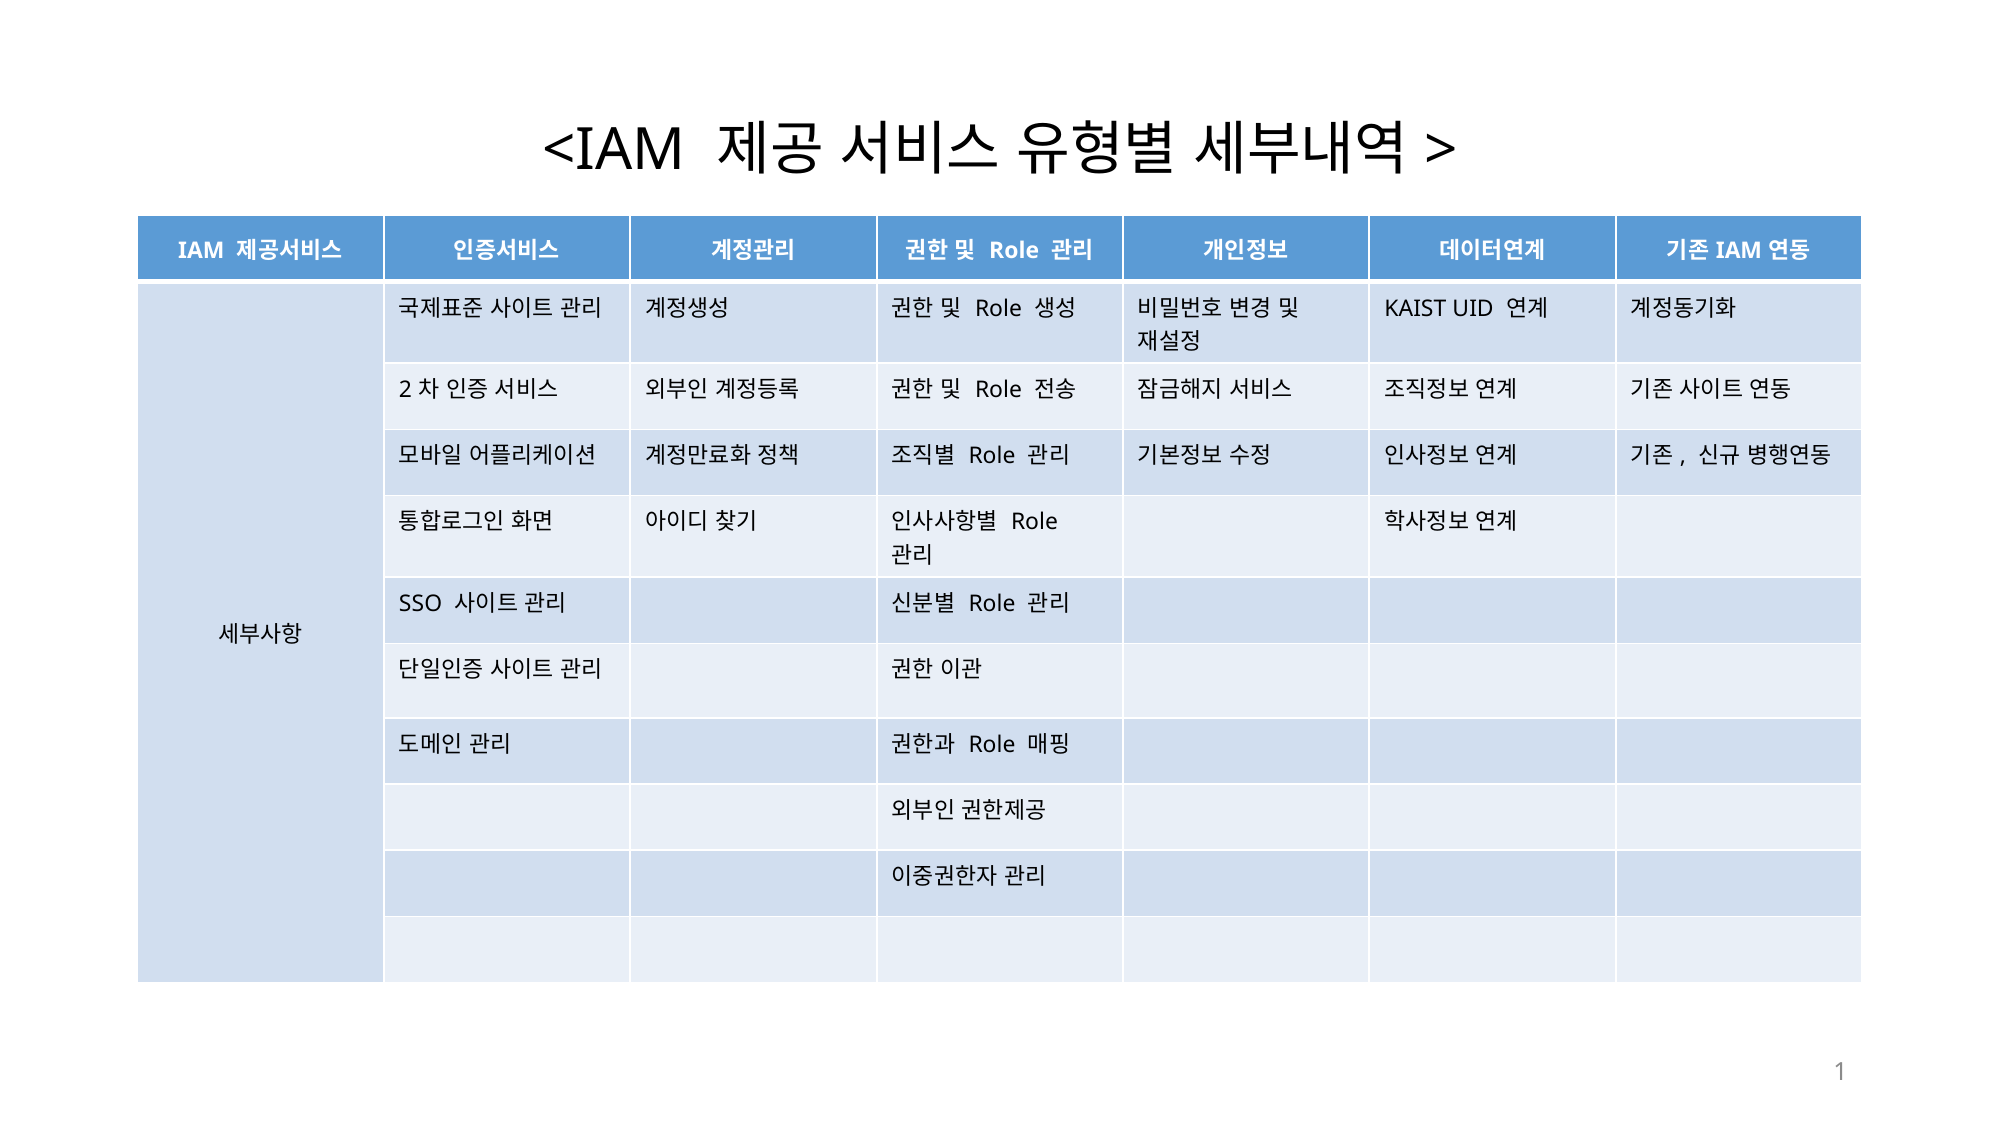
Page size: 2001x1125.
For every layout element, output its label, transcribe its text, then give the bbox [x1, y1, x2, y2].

table_cell [631, 785, 876, 849]
table_cell [878, 917, 1122, 982]
title <IAM 제공 서비스 유형별 세부내역> [137, 59, 1863, 234]
table_cell [1370, 644, 1615, 717]
table_cell 통합로그인 화면 [385, 496, 629, 576]
table_cell [1370, 851, 1615, 916]
table_cell 단일인증 사이트 관리 [385, 644, 629, 717]
table_cell 계정동기화 [1617, 284, 1861, 362]
table_cell [1124, 644, 1368, 717]
table_cell 외부인 계정등록 [631, 364, 876, 429]
table_cell [1617, 851, 1861, 916]
table_cell 국제표준 사이트 관리 [385, 284, 629, 362]
table_cell [1124, 719, 1368, 783]
table_cell [631, 644, 876, 717]
table_cell [1617, 917, 1861, 982]
table_cell [631, 719, 876, 783]
table_header 계정관리 [631, 234, 876, 279]
table_cell [1617, 496, 1861, 576]
table_cell [631, 851, 876, 916]
table_cell [631, 917, 876, 982]
slide_number 1 [1412, 1042, 1863, 1103]
table_cell [1124, 785, 1368, 849]
table_cell 아이디 찾기 [631, 496, 876, 576]
table_cell 인사정보 연계 [1370, 430, 1615, 495]
table_cell 모바일 어플리케이션 [385, 430, 629, 495]
table_cell [1370, 785, 1615, 849]
table_cell 학사정보 연계 [1370, 496, 1615, 576]
table_cell 비밀번호 변경 및 재설정 [1124, 284, 1368, 362]
table_header 데이터연계 [1370, 234, 1615, 279]
table_cell 권한 이관 [878, 644, 1122, 717]
table_cell [1617, 785, 1861, 849]
table_cell 이중권한자 관리 [878, 851, 1122, 916]
table_cell [1617, 578, 1861, 643]
table_cell 조직정보 연계 [1370, 364, 1615, 429]
table_cell 세부사항 [138, 284, 383, 982]
table_cell [385, 785, 629, 849]
table_cell 기존, 신규 병행연동 [1617, 430, 1861, 495]
table_cell 잠금해지 서비스 [1124, 364, 1368, 429]
table_cell 계정생성 [631, 284, 876, 362]
table_cell [1370, 719, 1615, 783]
table_cell 인사사항별 Role 관리 [878, 496, 1122, 576]
table_cell [1124, 578, 1368, 643]
table_cell [1370, 578, 1615, 643]
table_cell KAIST UID 연계 [1370, 284, 1615, 362]
table_cell 외부인 권한제공 [878, 785, 1122, 849]
table_header 인증서비스 [385, 234, 629, 279]
table_cell 신분별 Role 관리 [878, 578, 1122, 643]
table_cell 권한 및 Role 생성 [878, 284, 1122, 362]
table_header IAM 제공서비스 [138, 234, 383, 279]
table_cell [1617, 719, 1861, 783]
table_cell 계정만료화 정책 [631, 430, 876, 495]
table_cell [1124, 496, 1368, 576]
table_cell [631, 578, 876, 643]
table_cell [1370, 917, 1615, 982]
table_cell 기존 사이트 연동 [1617, 364, 1861, 429]
table_cell [1617, 644, 1861, 717]
table_cell 2차 인증 서비스 [385, 364, 629, 429]
table_cell 권한과 Role 매핑 [878, 719, 1122, 783]
table_cell SSO 사이트 관리 [385, 578, 629, 643]
table_cell 도메인 관리 [385, 719, 629, 783]
table_header 기존IAM연동 [1617, 234, 1861, 279]
table_cell [1124, 917, 1368, 982]
table_cell 조직별 Role 관리 [878, 430, 1122, 495]
table_cell 권한 및 Role 전송 [878, 364, 1122, 429]
table_header 권한 및 Role 관리 [878, 234, 1122, 279]
table_cell [385, 917, 629, 982]
table_header 개인정보 [1124, 234, 1368, 279]
table_cell [385, 851, 629, 916]
table_cell [1124, 851, 1368, 916]
table_cell 기본정보 수정 [1124, 430, 1368, 495]
